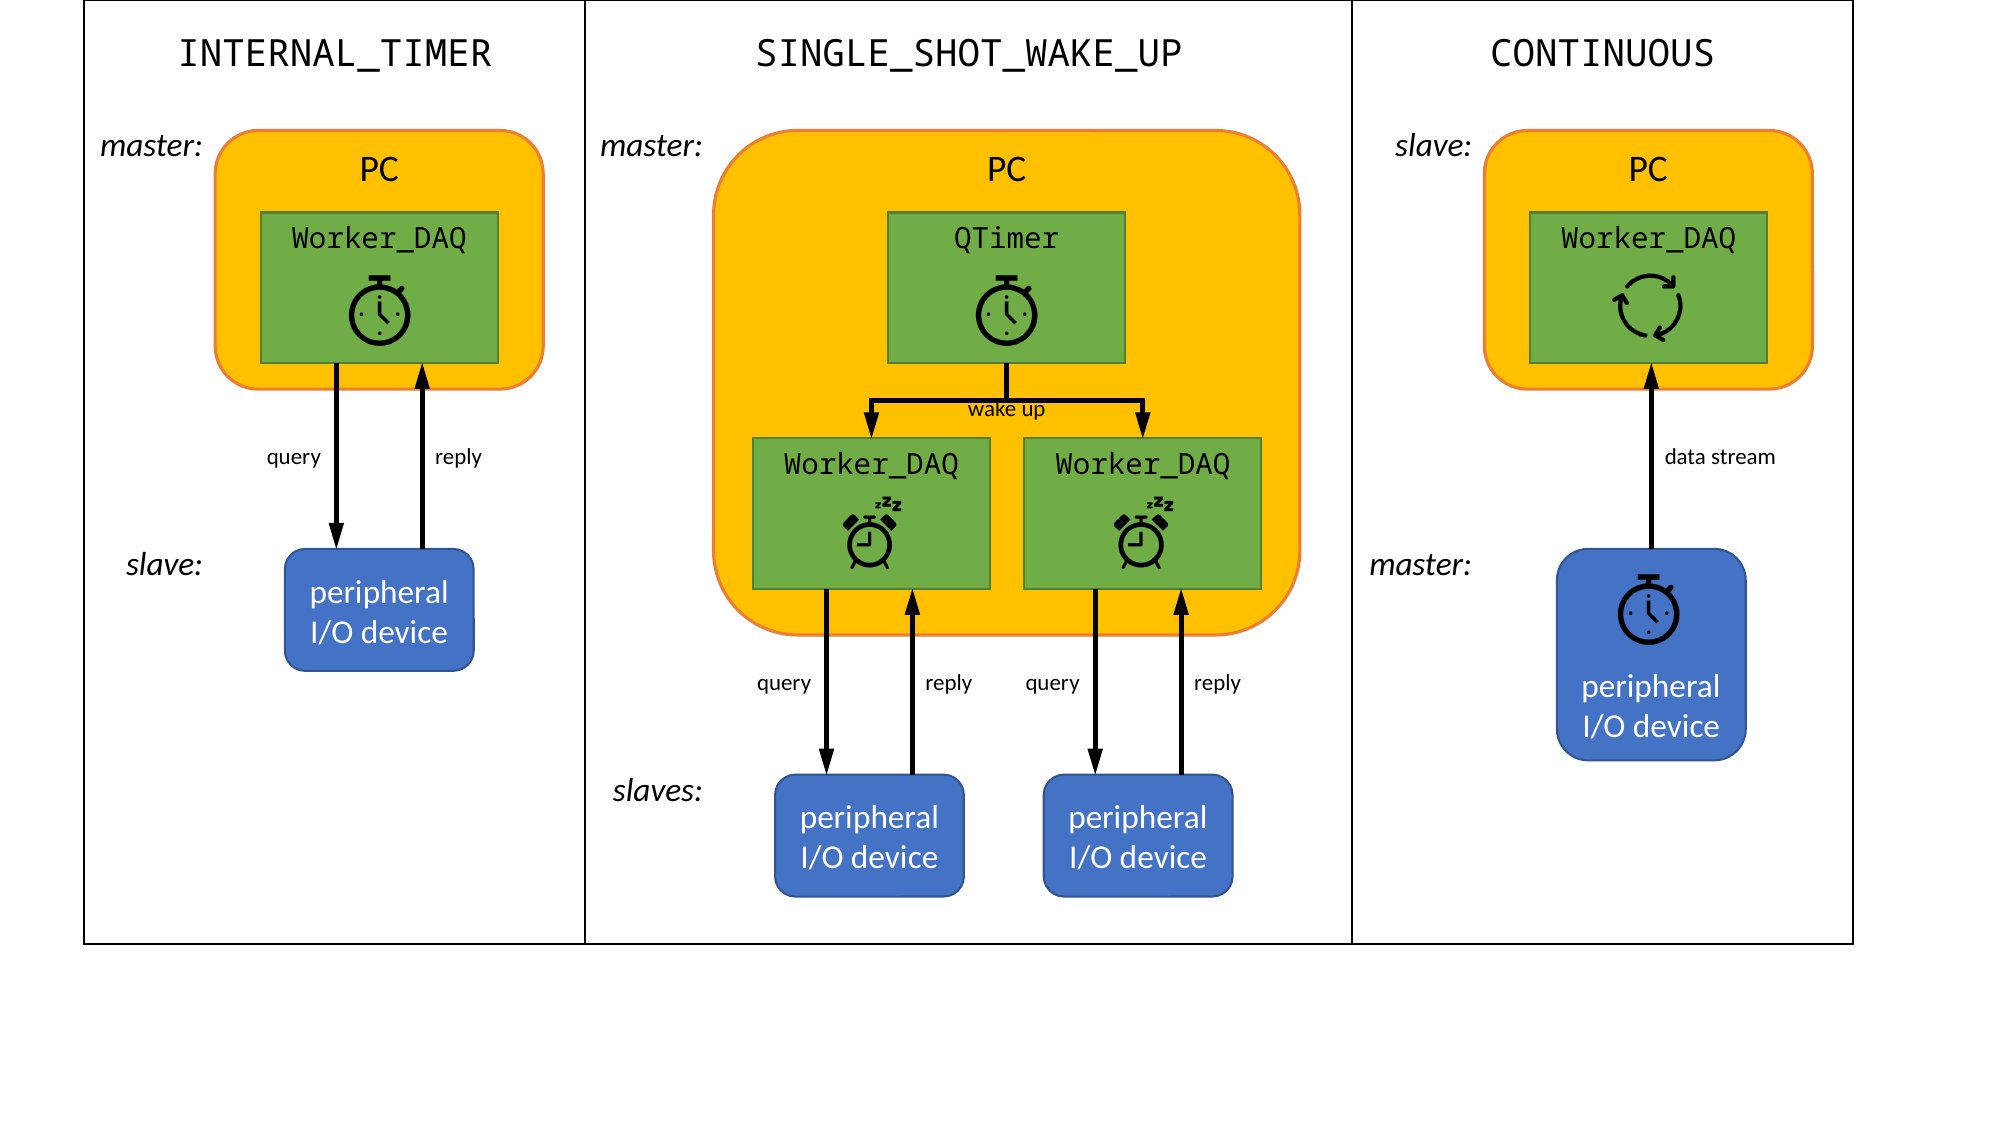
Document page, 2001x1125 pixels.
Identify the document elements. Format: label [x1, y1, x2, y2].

text_box [901, 333, 977, 469]
text_box [1351, 0, 1854, 945]
text_box [1095, 588, 1182, 775]
text_box [1024, 438, 1262, 589]
picture [1605, 566, 1692, 653]
text_box [888, 212, 1126, 363]
text_box [336, 363, 423, 549]
text_box [752, 438, 990, 589]
text_box [83, 0, 584, 945]
text_box [584, 0, 1351, 945]
text_box [826, 588, 913, 775]
picture [1597, 255, 1700, 358]
text_box [260, 212, 498, 363]
text_box [1037, 332, 1113, 469]
